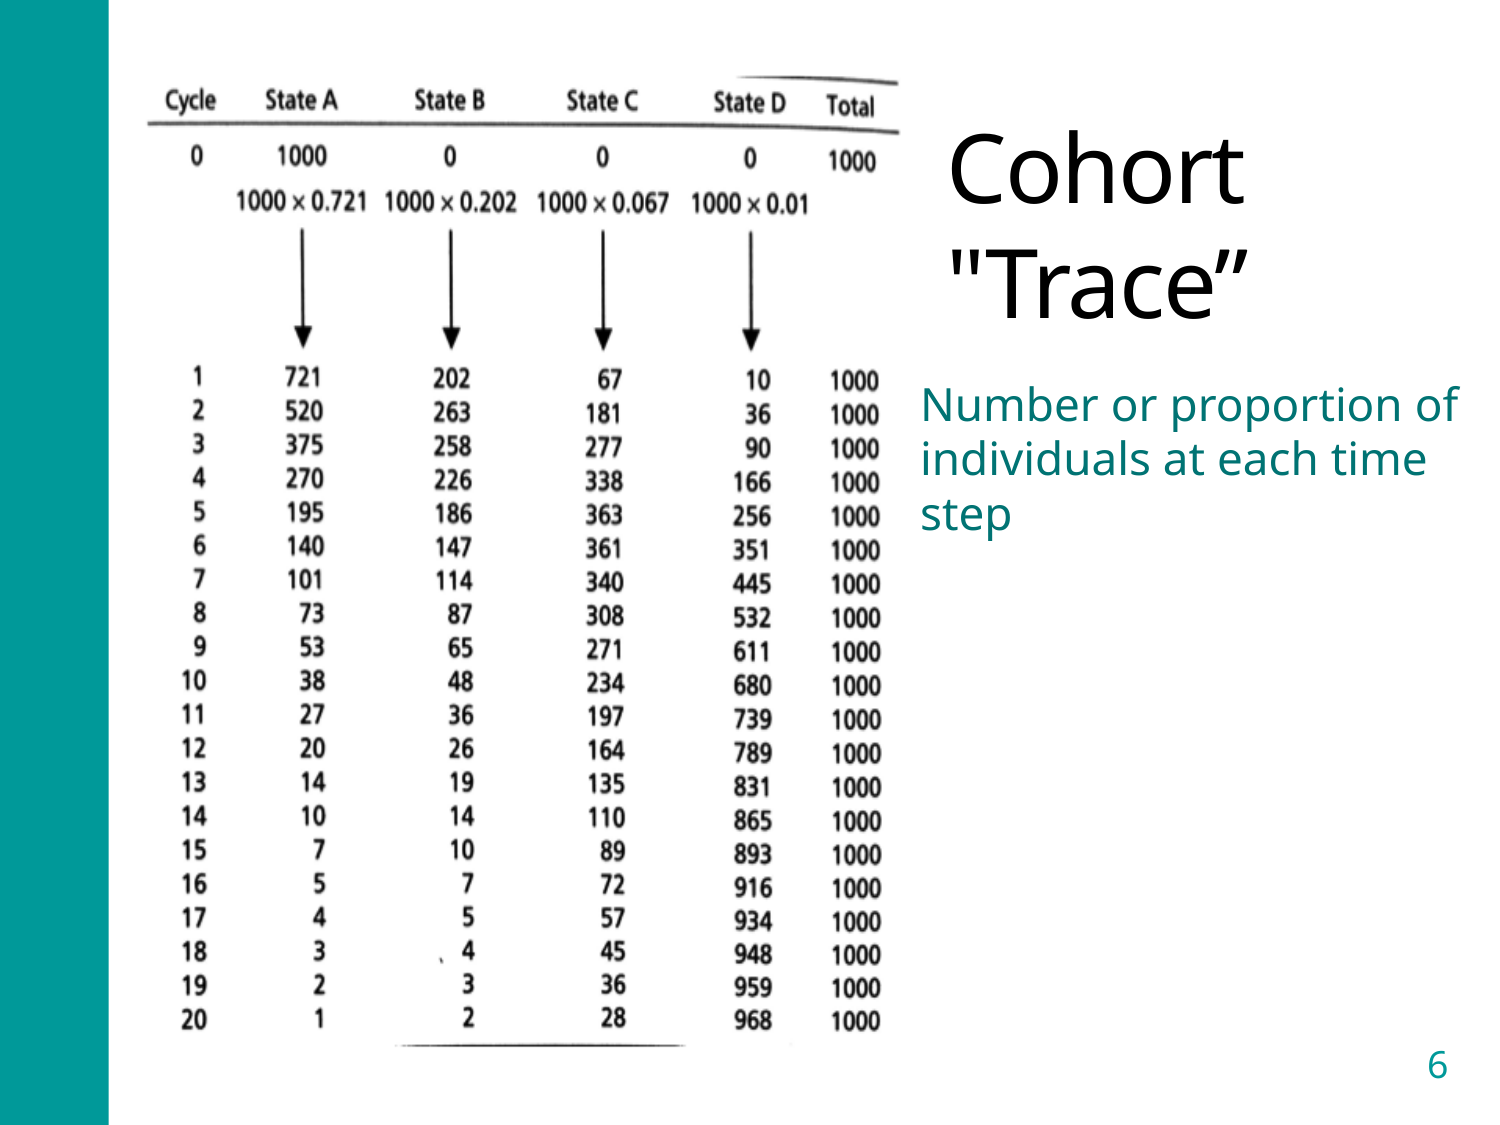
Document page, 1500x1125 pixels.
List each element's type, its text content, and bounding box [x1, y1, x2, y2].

list Number or proportion of individuals at each time step [931, 360, 1477, 593]
slide_number 6 [1391, 1022, 1484, 1111]
title Cohort "Trace” [931, 159, 1477, 286]
picture [115, 75, 921, 1050]
